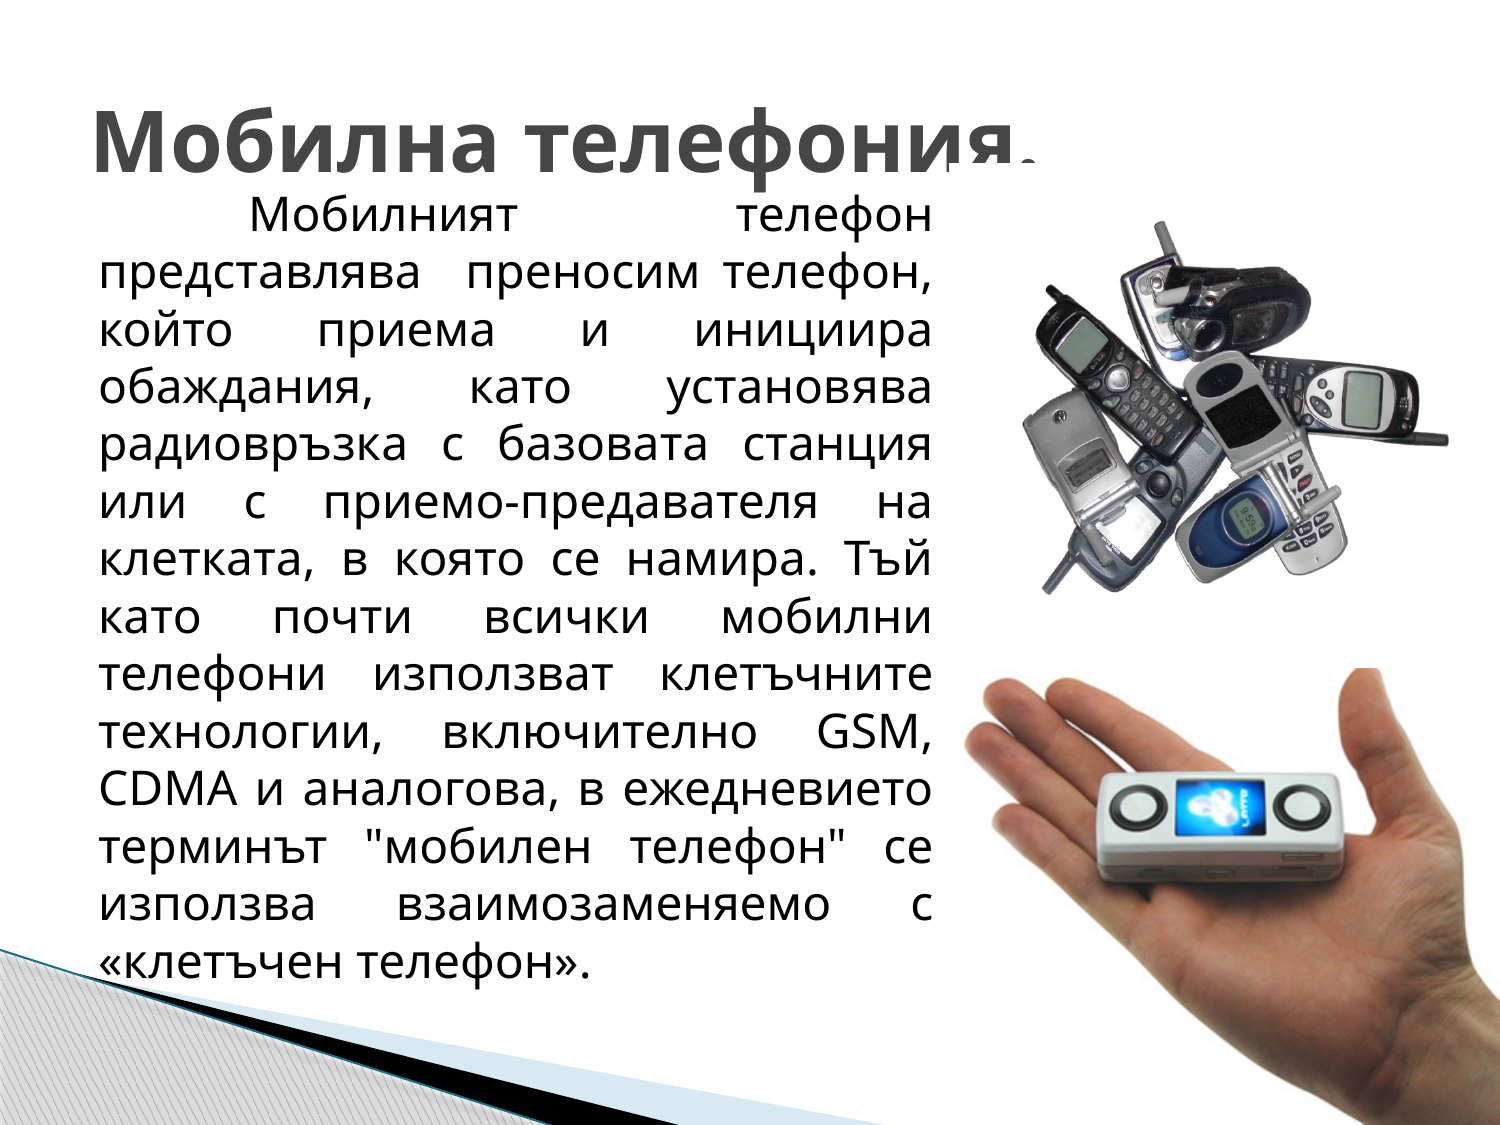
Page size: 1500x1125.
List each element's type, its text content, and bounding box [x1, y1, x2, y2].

list Мобилният телефон представлява преносим телефон, който приема и инициира обаждания, като установява радиовръзка с базовата станция или с приемо-предавателя на клетката, в която се намира. Тъй като почти всички мобилни телефони използват клетъчните технологии, включително GSM, CDMA и аналогова, в ежедневието терминът "мобилен телефон" се използва взаимозаменяемо с «клетъчен телефон». [23, 175, 948, 950]
title Мобилна телефония. [75, 45, 1425, 233]
picture [948, 163, 1500, 1125]
